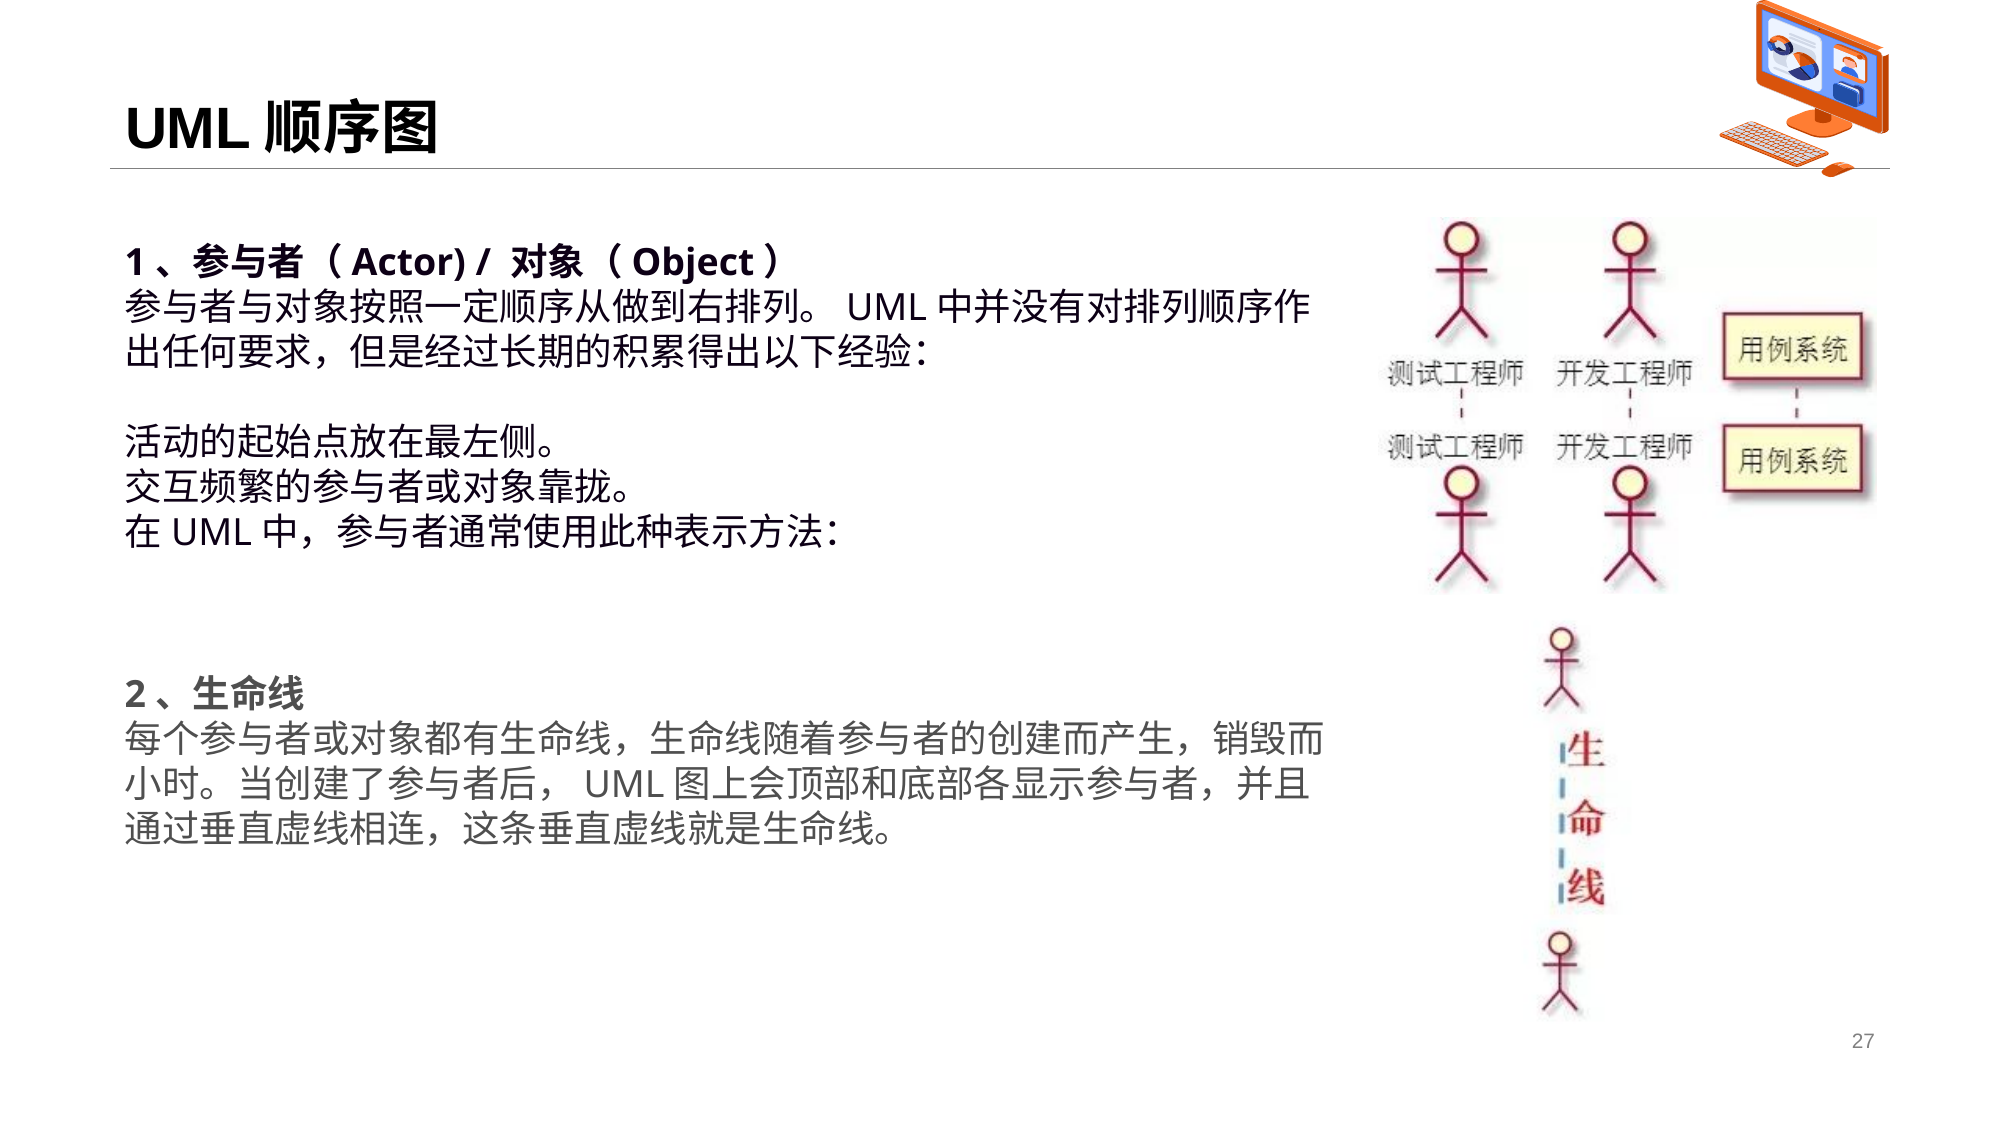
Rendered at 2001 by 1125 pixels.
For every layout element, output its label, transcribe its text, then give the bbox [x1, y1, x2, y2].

text_box 2、生命线 每个参与者或对象都有生命线，生命线随着参与者的创建而产生，销毁而小时。当创建了参与者后，UML图上会顶部和底部各显示参与者，并且通过垂直虚线相连，这条垂直虚线就是生命线。 [109, 662, 1355, 858]
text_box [1719, 0, 1889, 178]
slide_number 27 [1412, 1023, 1890, 1058]
title UML顺序图 [109, 0, 1719, 169]
picture [1378, 217, 1877, 1035]
text_box 1、参与者（Actor) / 对象（Object） 参与者与对象按照一定顺序从做到右排列。UML中并没有对排列顺序作出任何要求，但是经过长期的积累得出以下经验： 活动的起始点放在最左侧。 交互频繁的参与者或对象靠拢。 在UML中，参与者通常使用此种表示方法： [109, 230, 1355, 561]
